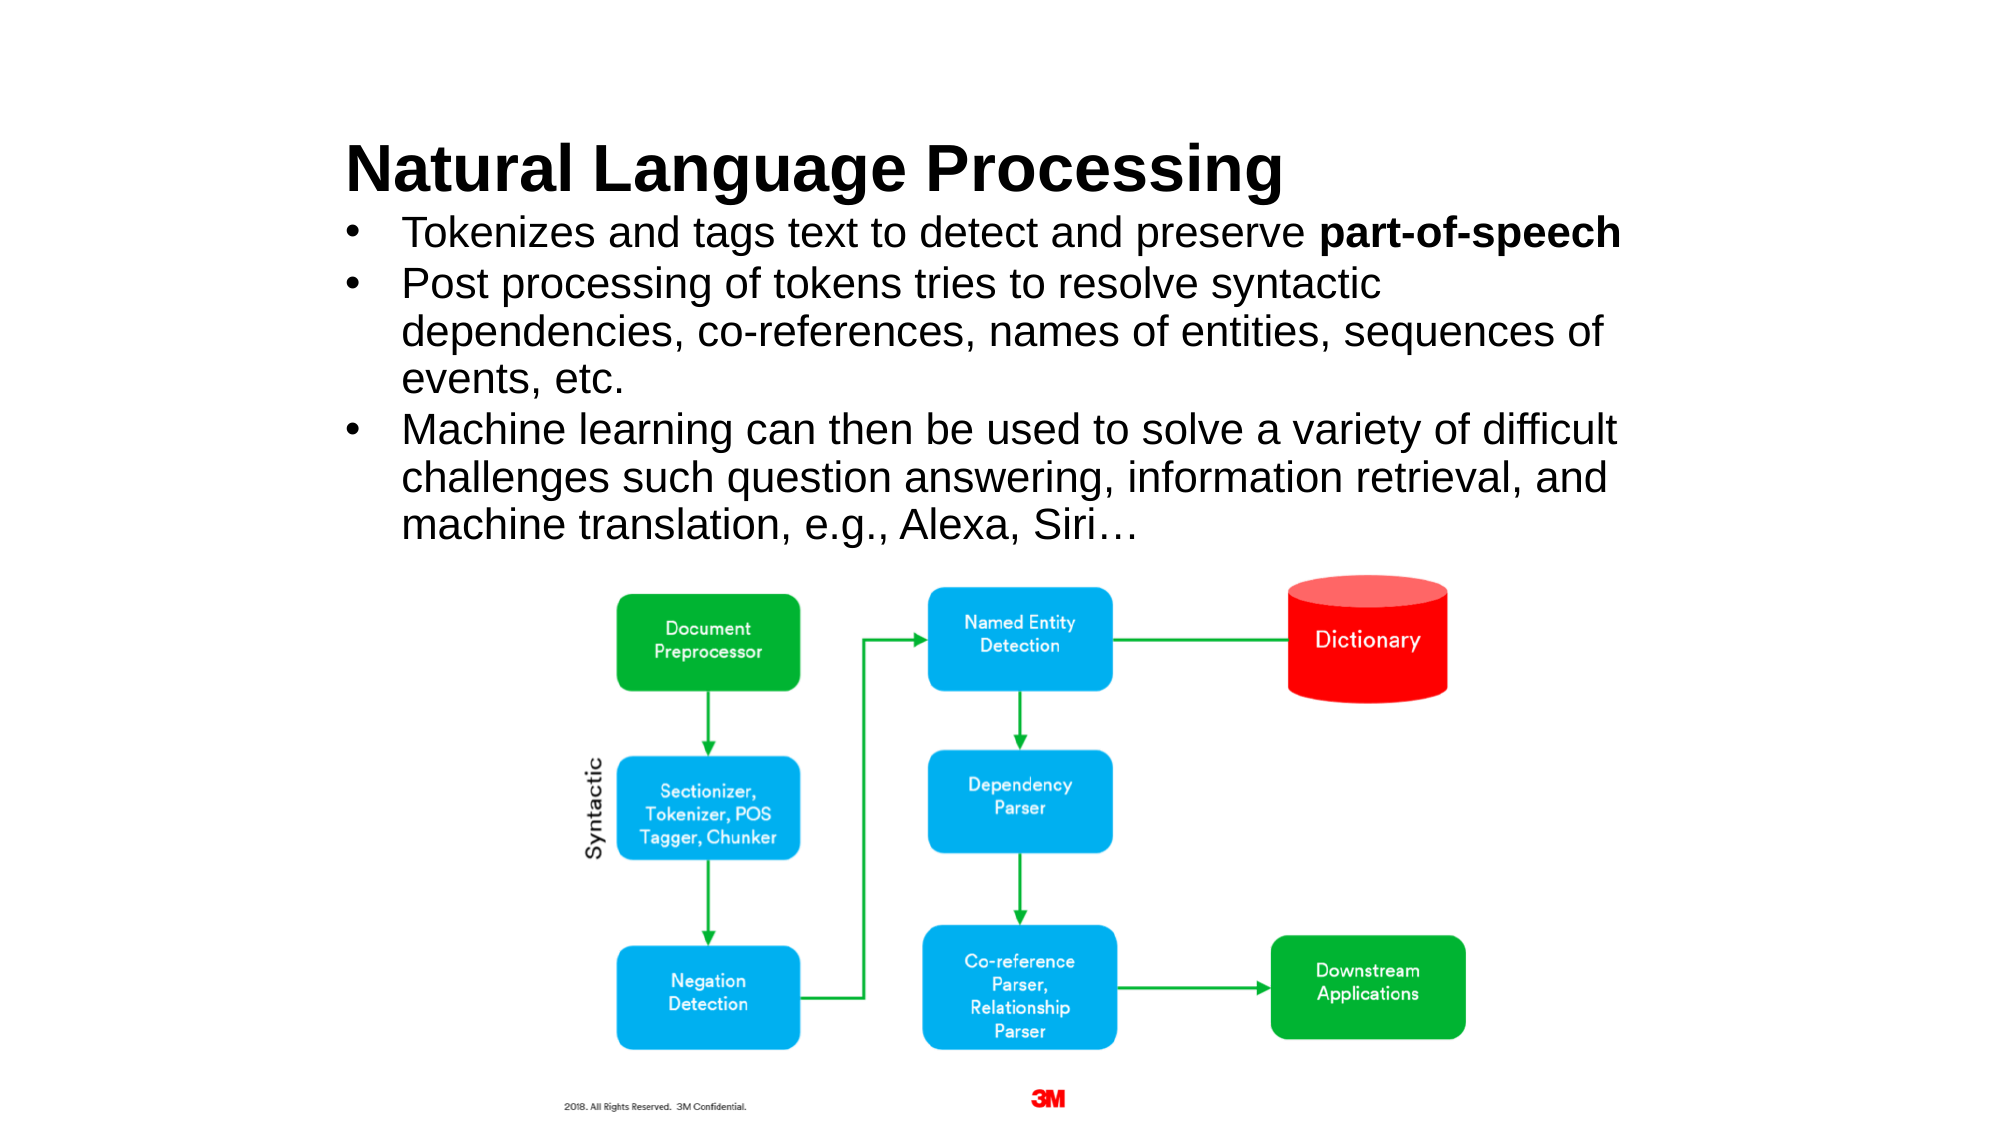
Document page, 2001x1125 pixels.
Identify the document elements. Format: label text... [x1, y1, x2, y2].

text_box Natural Language Processing Tokenizes and tags text to detect and preserve part-of-speech Post processing of tokens tries to resolve syntactic dependencies, co-references, names of entities, sequences of events, etc. Machine learning can then be used to solve a variety of difficult challenges such question answering, information retrieval, and machine translation, e.g., Alexa, Siri… [330, 126, 1670, 597]
picture [562, 559, 1484, 1125]
